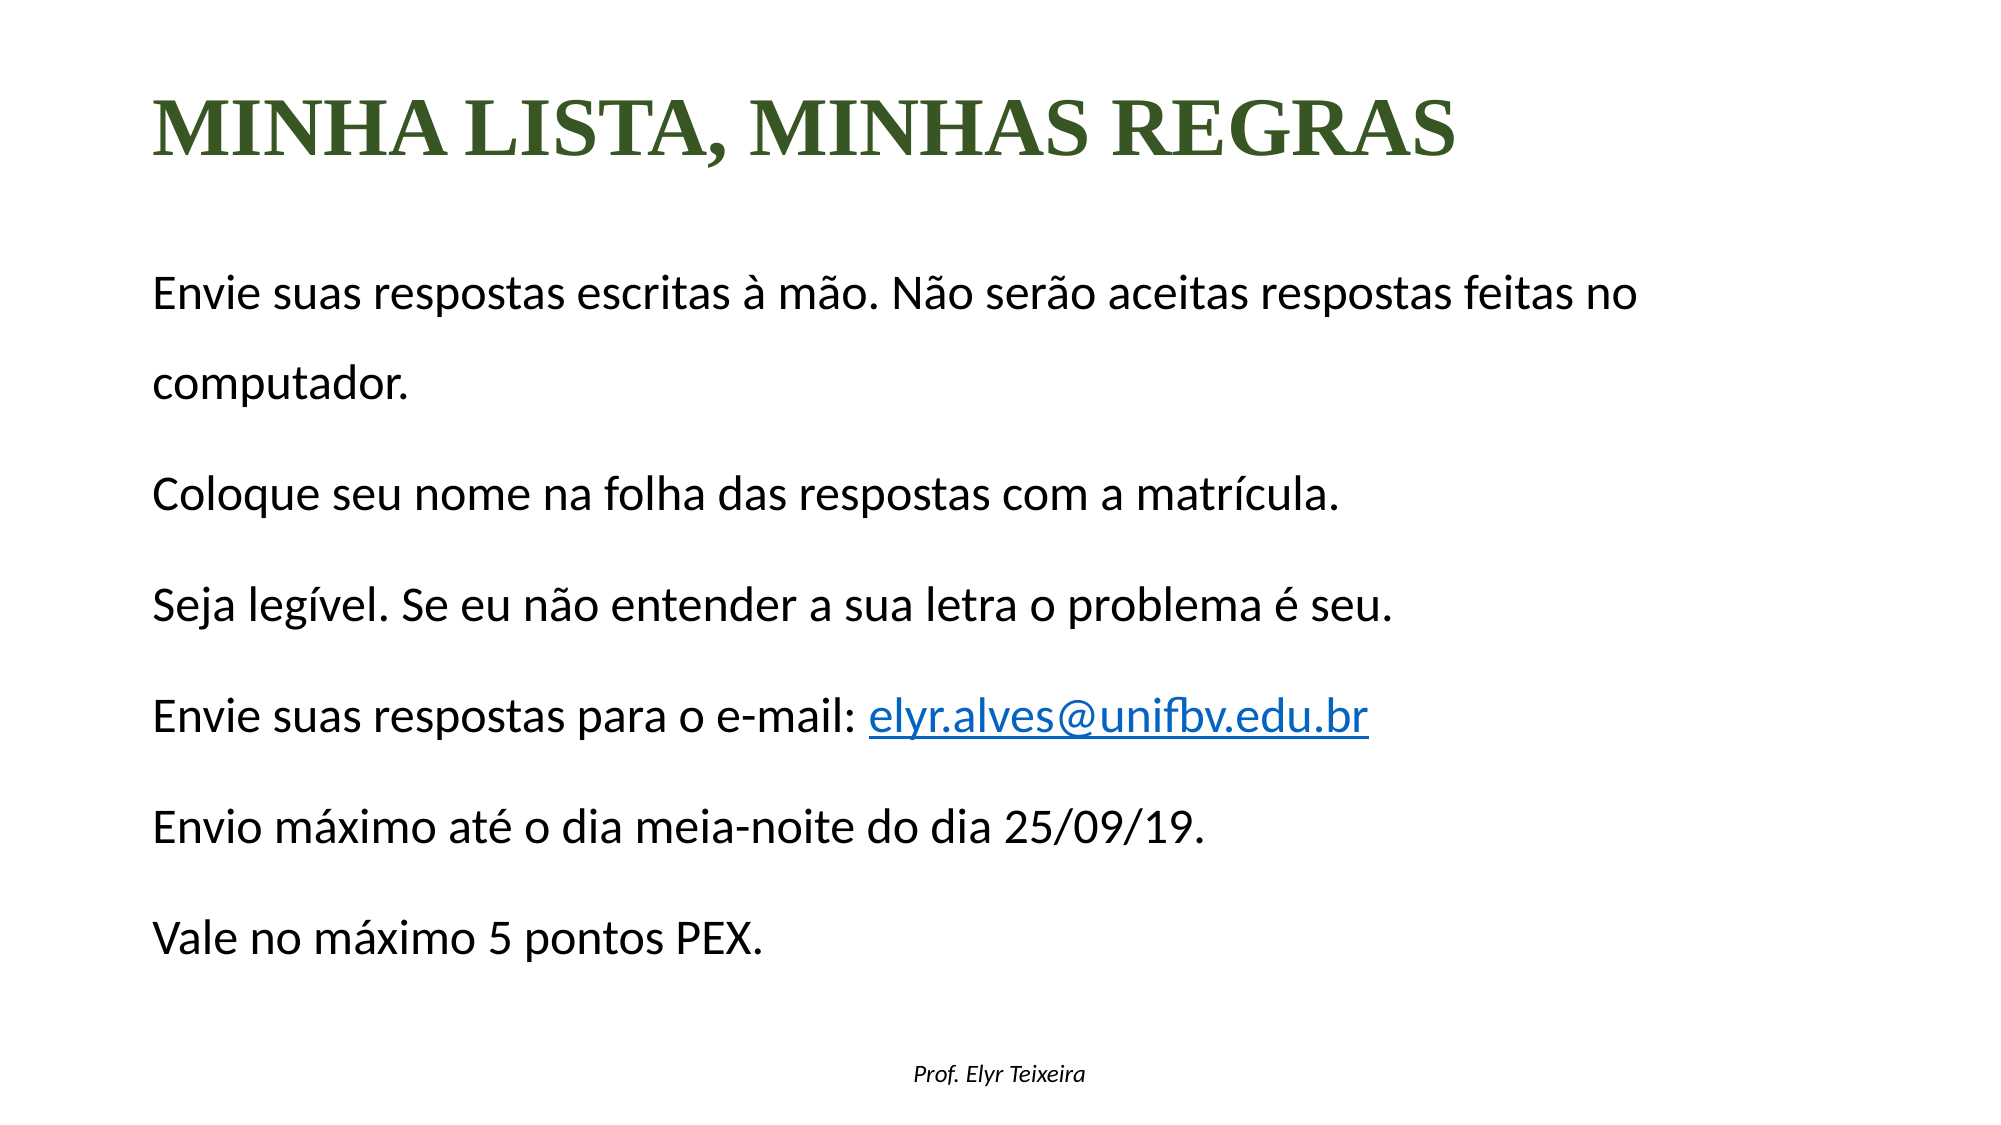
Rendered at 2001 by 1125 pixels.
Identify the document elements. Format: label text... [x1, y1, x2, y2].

list Envie suas respostas escritas à mão. Não serão aceitas respostas feitas no computador. Coloque seu nome na folha das respostas com a matrícula. Seja legível. Se eu não entender a sua letra o problema é seu. Envie suas respostas para o e-mail: elyr.alves@unifbv.edu.br Envio máximo até o dia meia-noite do dia 25/09/19. Vale no máximo 5 pontos PEX. [137, 222, 1863, 1014]
title Minha lista, minhas regras [137, 33, 1863, 222]
